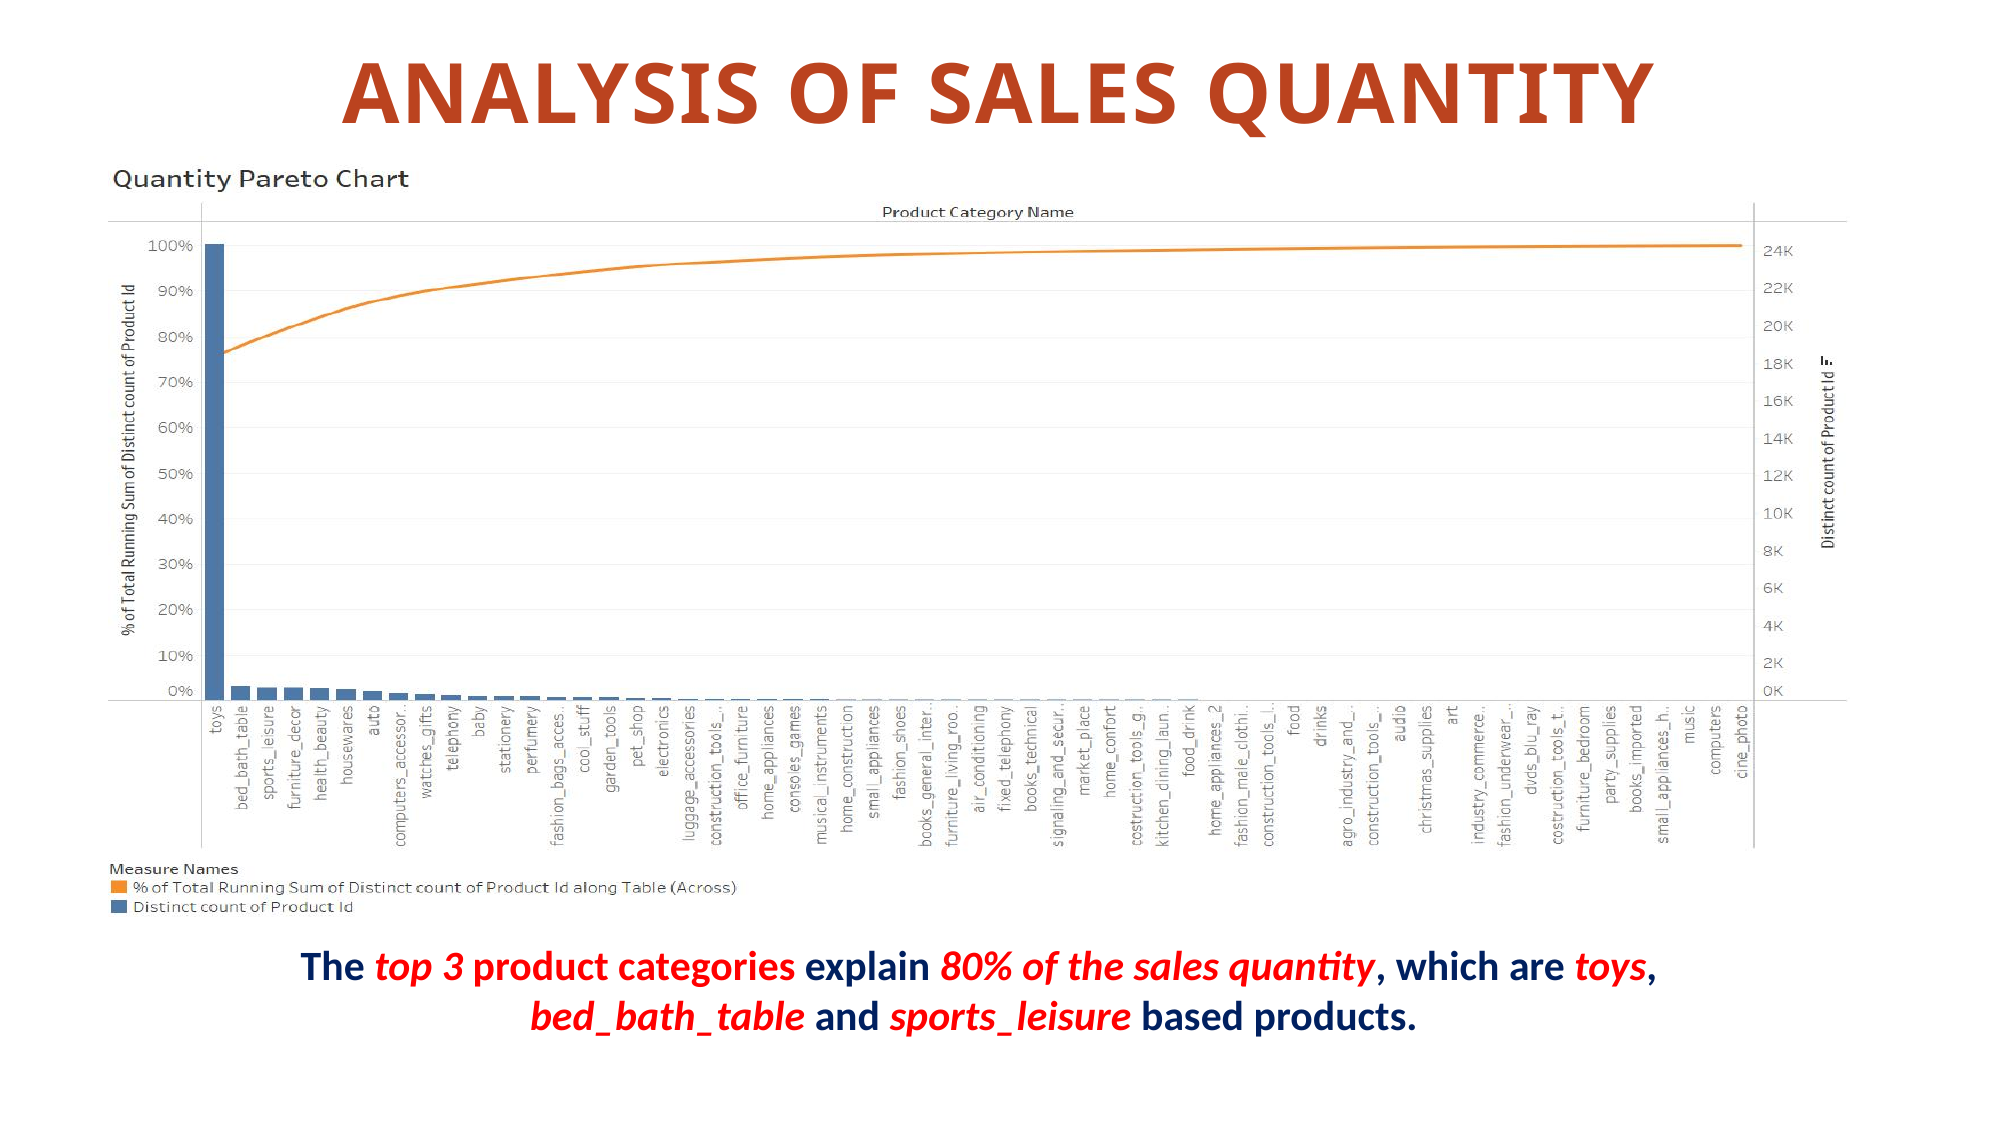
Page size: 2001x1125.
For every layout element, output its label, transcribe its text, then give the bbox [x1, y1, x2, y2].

picture [108, 156, 1850, 917]
text_box The top 3 product categories explain 80% of the sales quantity, which are toys, bed_bath_table and sports_leisure based products. [184, 931, 1774, 1047]
title ANALYSIS OF SALES QUANTITY [341, 40, 1658, 142]
